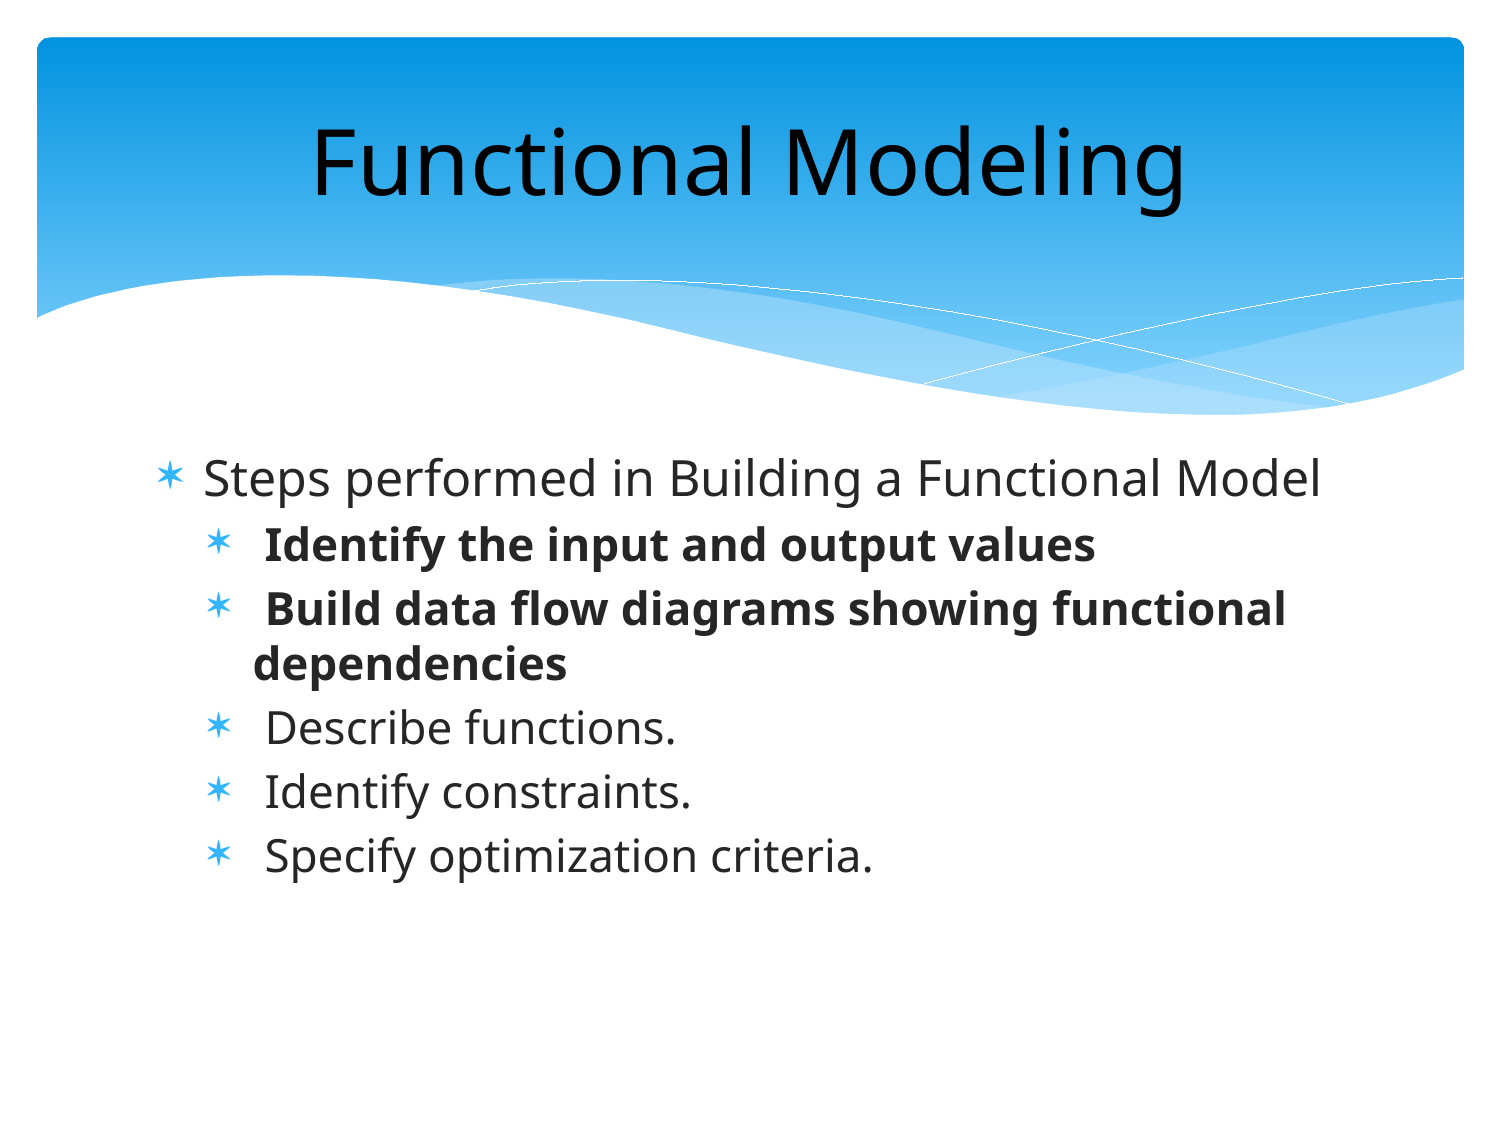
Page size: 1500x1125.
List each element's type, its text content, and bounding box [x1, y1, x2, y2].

list Steps performed in Building a Functional Model Identify the input and output values Build data flow diagrams showing functional dependencies Describe functions. Identify constraints. Specify optimization criteria. [143, 438, 1359, 1005]
title Functional Modeling [75, 55, 1425, 261]
